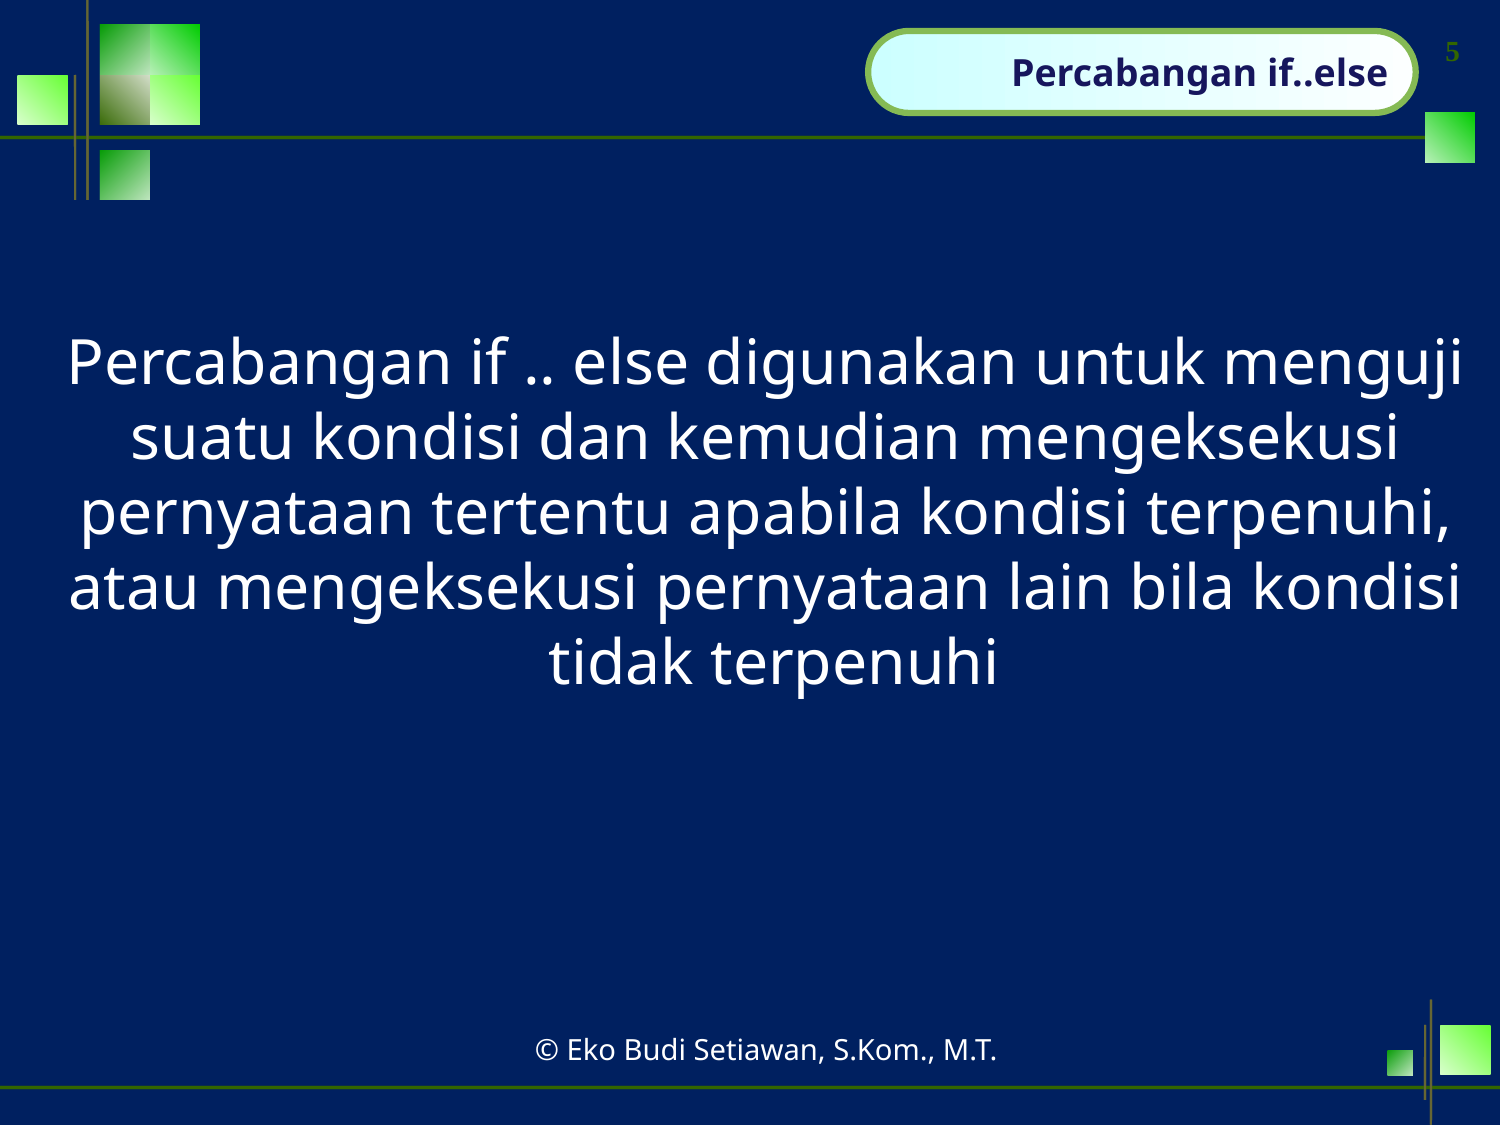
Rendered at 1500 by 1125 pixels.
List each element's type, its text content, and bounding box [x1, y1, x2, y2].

text_box © Eko Budi Setiawan, S.Kom., M.T. [520, 1023, 1013, 1074]
text_box Percabangan if .. else digunakan untuk menguji suatu kondisi dan kemudian mengeksekusi pernyataan tertentu apabila kondisi terpenuhi, atau mengeksekusi pernyataan lain bila kondisi tidak terpenuhi [27, 314, 1500, 704]
text_box Percabangan if..else [868, 30, 1416, 113]
